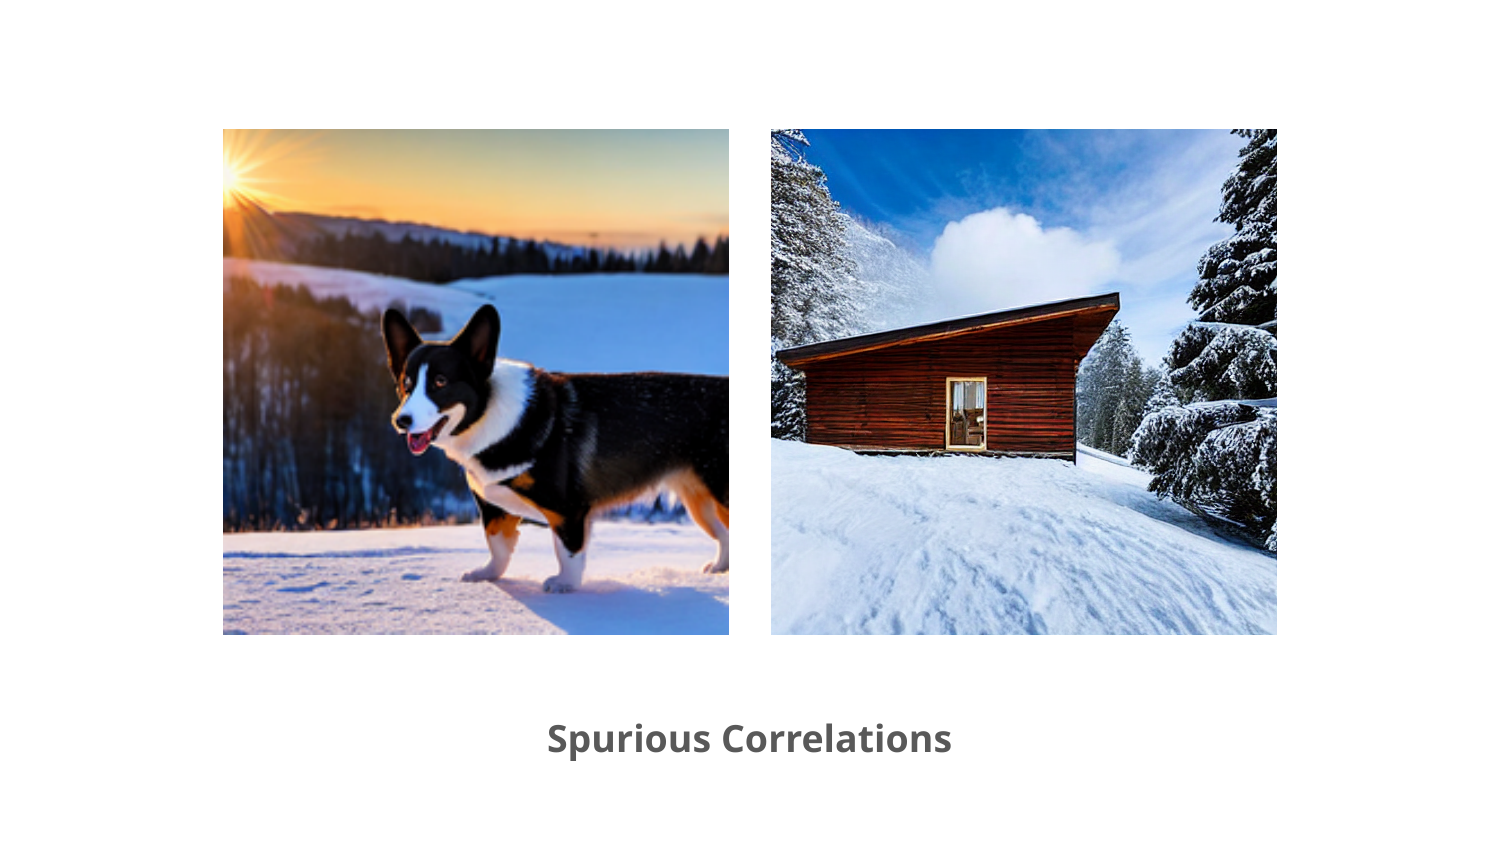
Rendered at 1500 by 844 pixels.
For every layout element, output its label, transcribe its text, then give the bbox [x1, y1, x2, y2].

picture [770, 128, 1278, 636]
picture [222, 128, 730, 636]
list Spurious Correlations [257, 688, 1242, 788]
